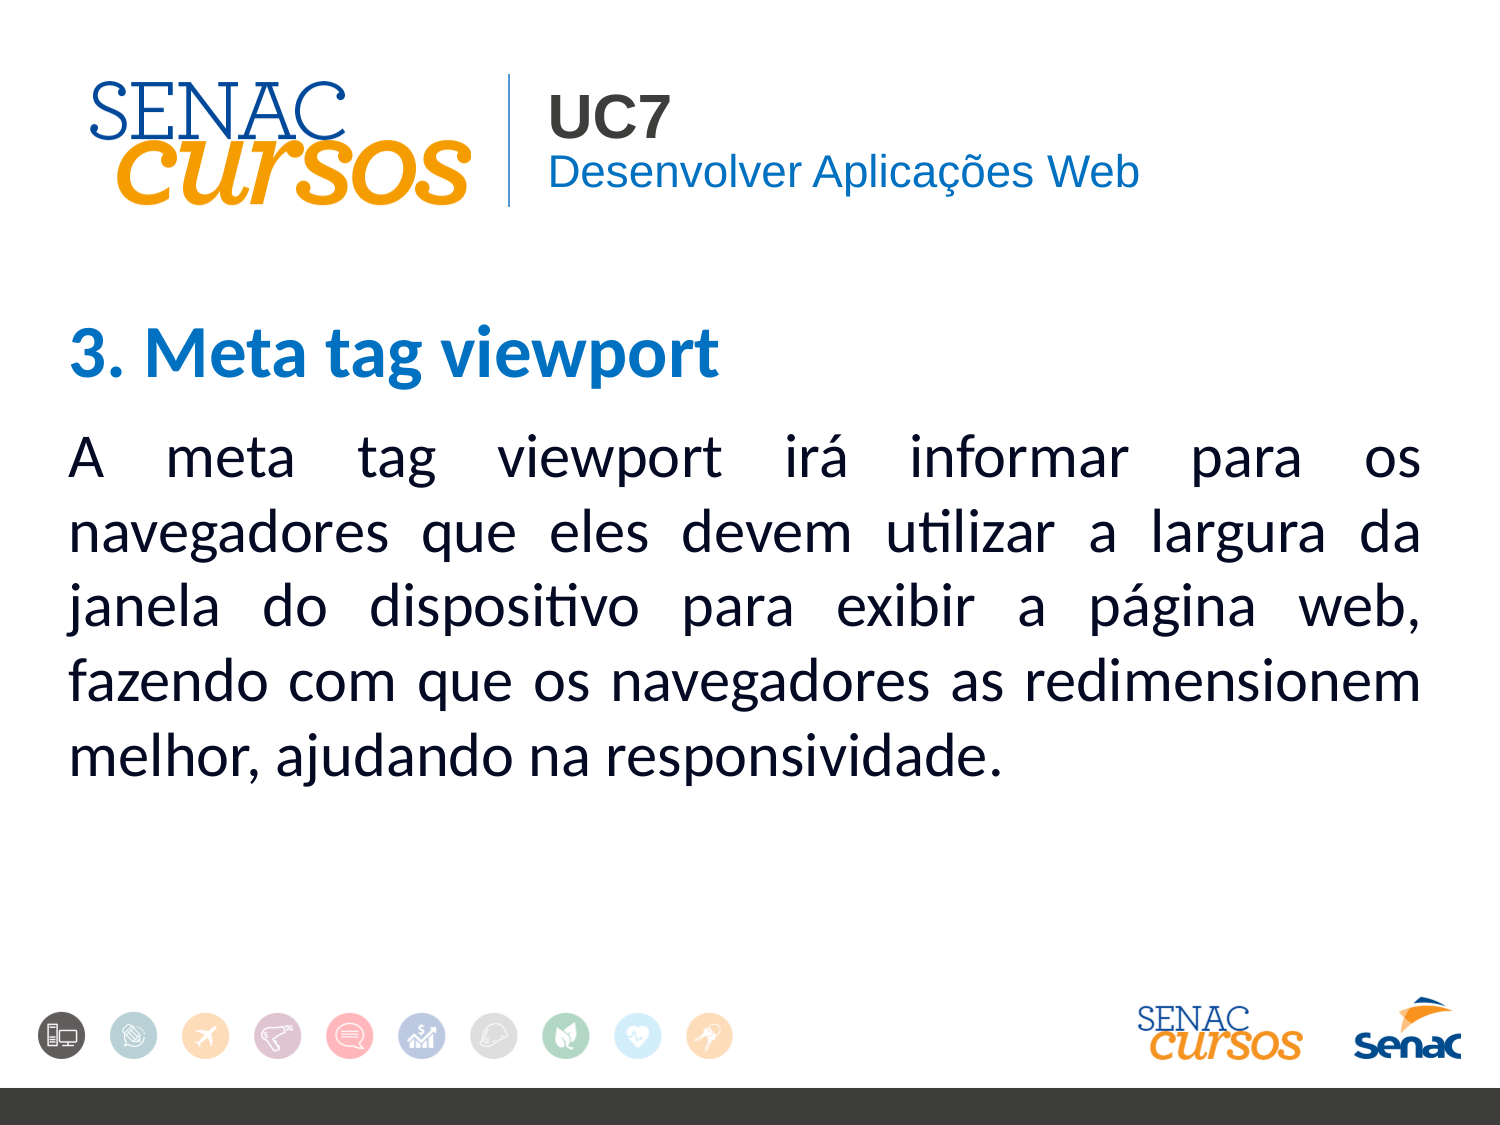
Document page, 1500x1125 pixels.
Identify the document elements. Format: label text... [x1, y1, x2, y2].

text_box UC7 [569, 61, 1500, 127]
picture [0, 0, 1500, 1125]
text_box Desenvolver Aplicações Web [569, 127, 1500, 207]
text_box 3. Meta tag viewport A meta tag viewport irá informar para os navegadores que eles devem utilizar a largura da janela do dispositivo para exibir a página web, fazendo com que os navegadores as redimensionem melhor, ajudando na responsividade. [54, 297, 1439, 968]
